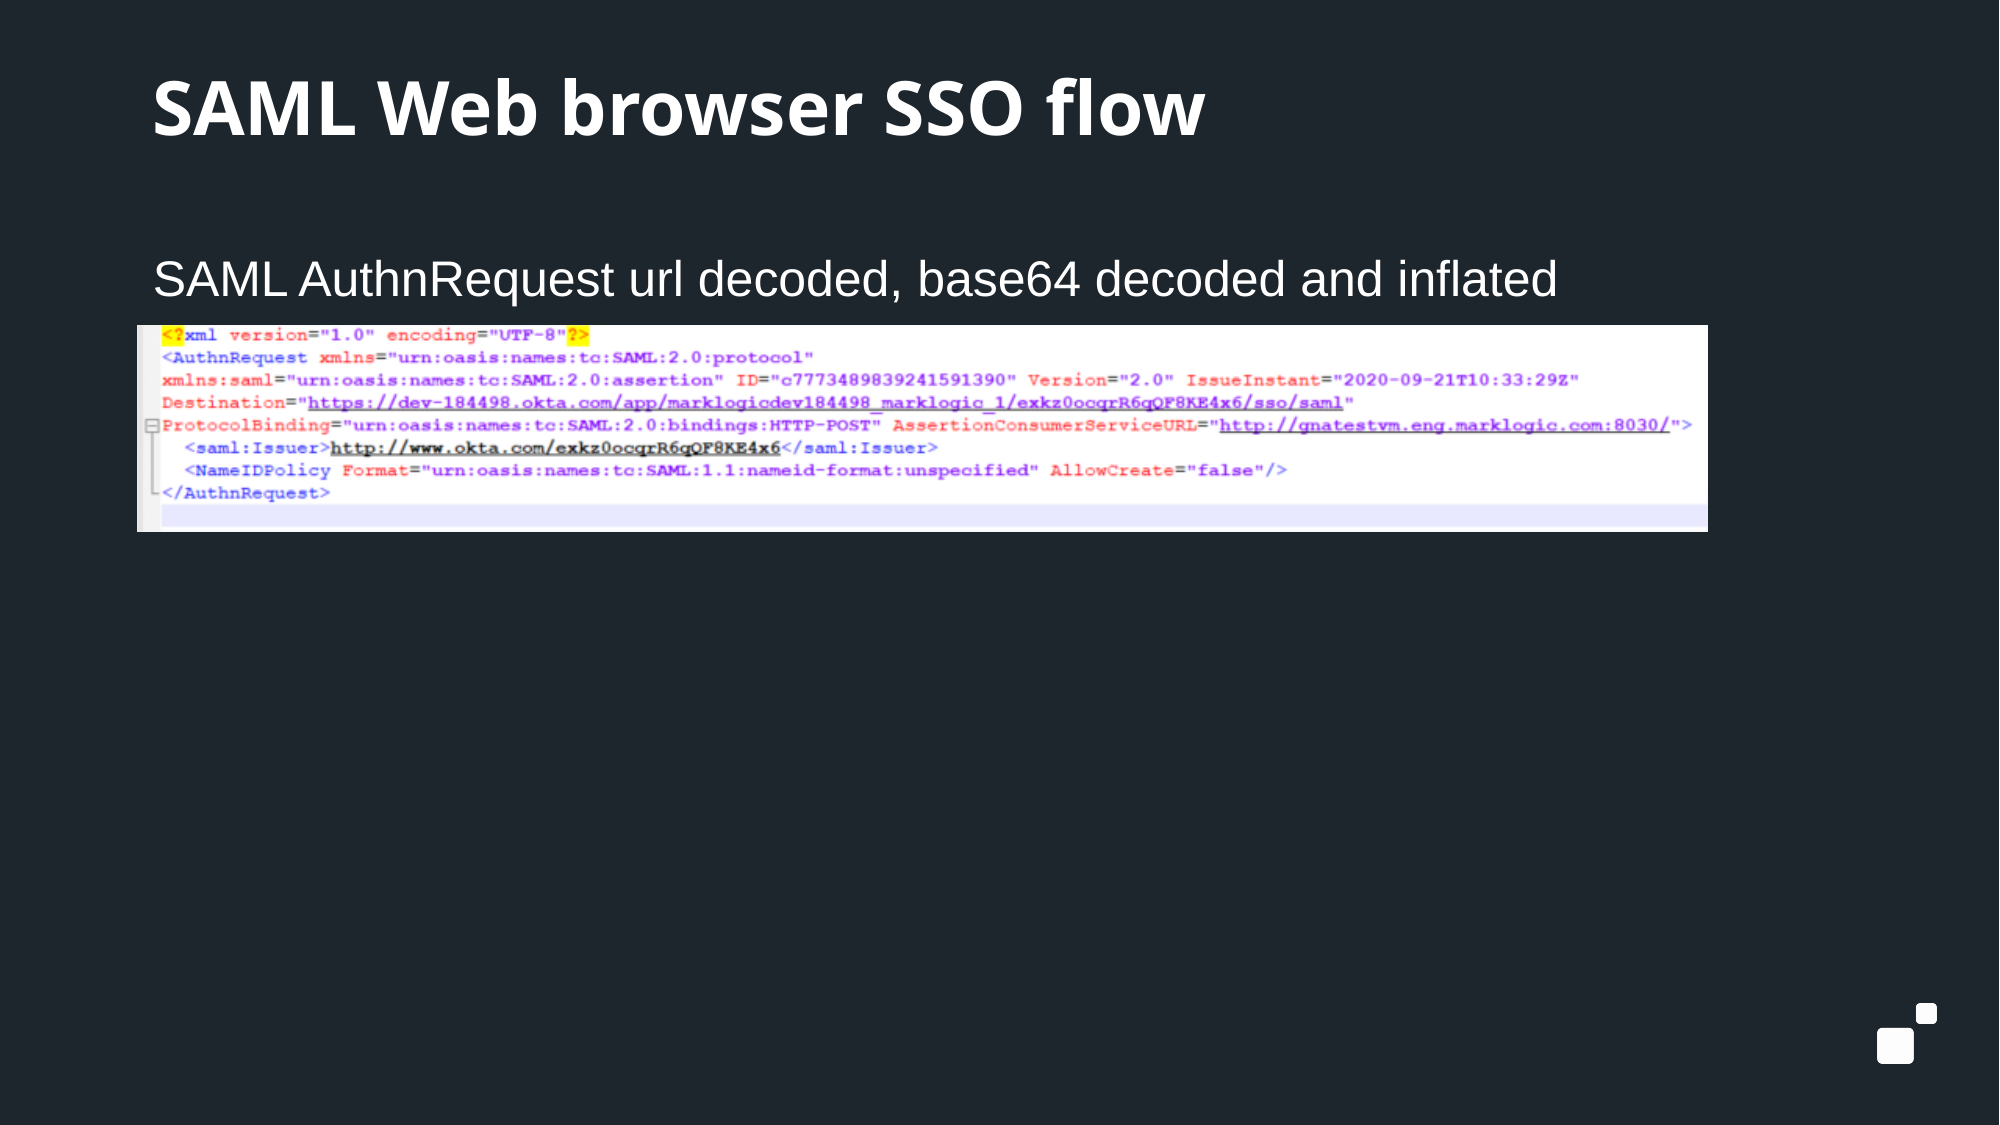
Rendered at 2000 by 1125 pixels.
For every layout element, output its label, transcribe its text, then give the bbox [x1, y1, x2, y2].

text_box SAML AuthnRequest url decoded, base64 decoded and inflated [138, 278, 1575, 315]
picture [136, 324, 1709, 532]
picture [1877, 1003, 1937, 1064]
text_box SAML Web browser SSO flow [137, 59, 1863, 278]
